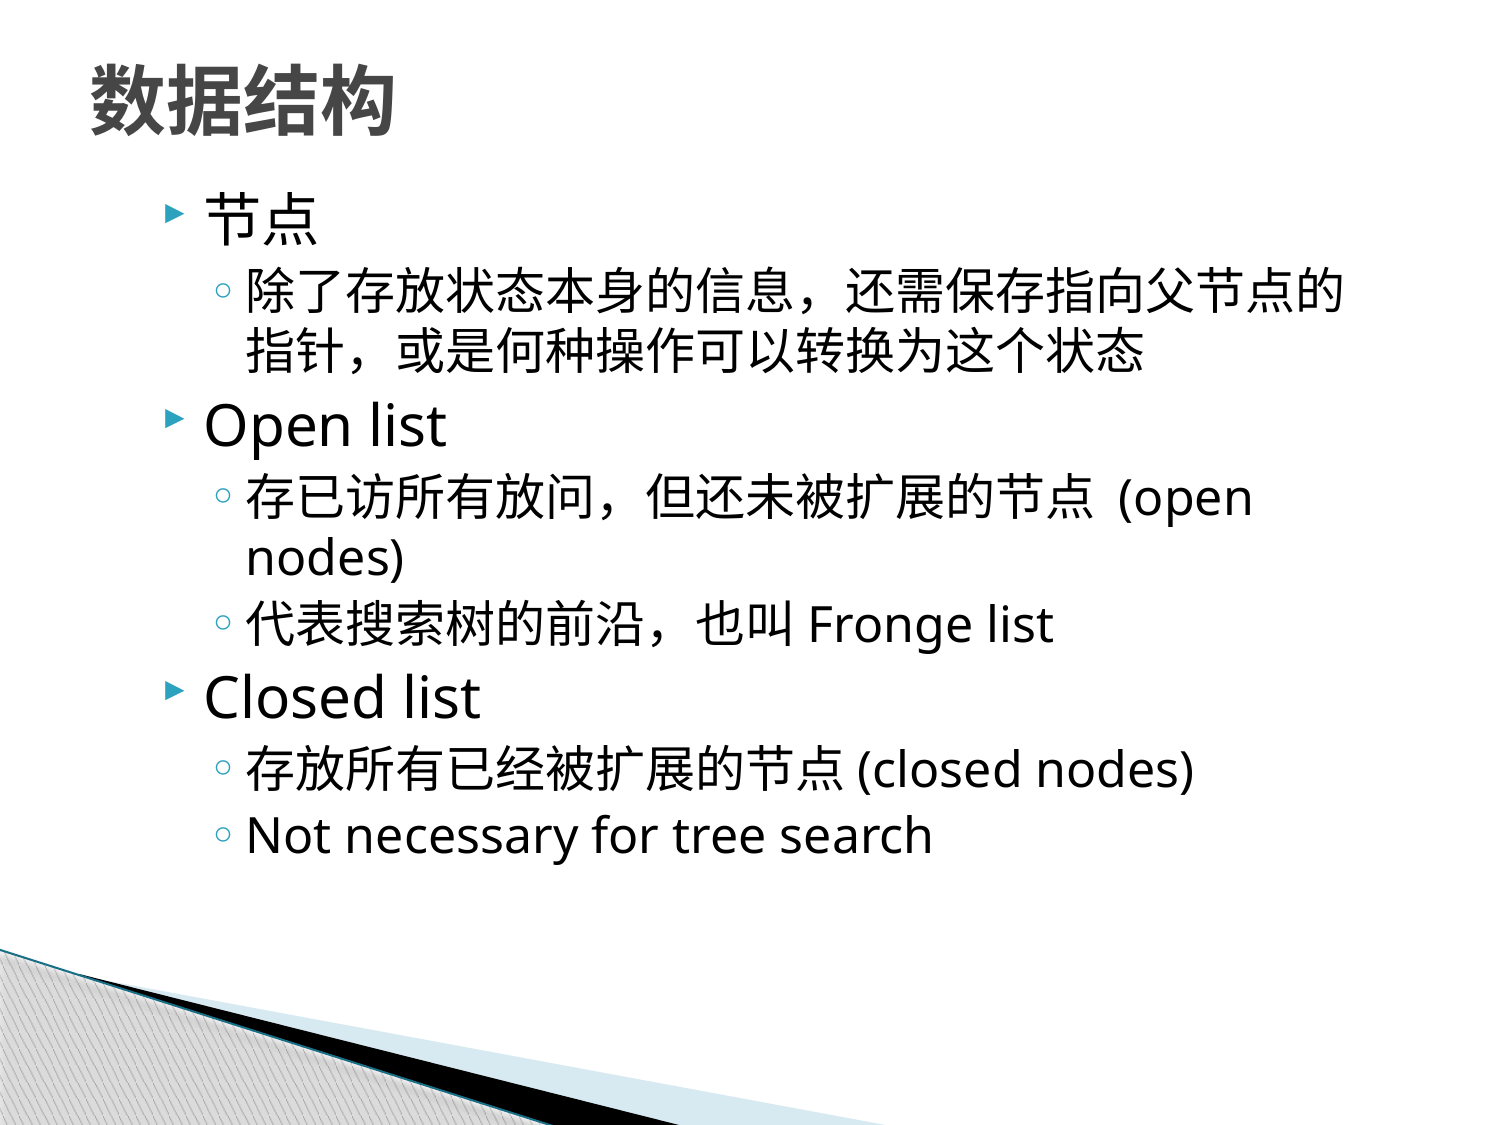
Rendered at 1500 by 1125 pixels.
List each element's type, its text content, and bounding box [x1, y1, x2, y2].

list 节点 除了存放状态本身的信息，还需保存指向父节点的指针，或是何种操作可以转换为这个状态 Open list 存已访所有放问，但还未被扩展的节点 (open nodes) 代表搜索树的前沿，也叫Fronge list Closed list 存放所有已经被扩展的节点(closed nodes) Not necessary for tree search [128, 175, 1405, 1015]
title 数据结构 [75, 45, 1425, 153]
